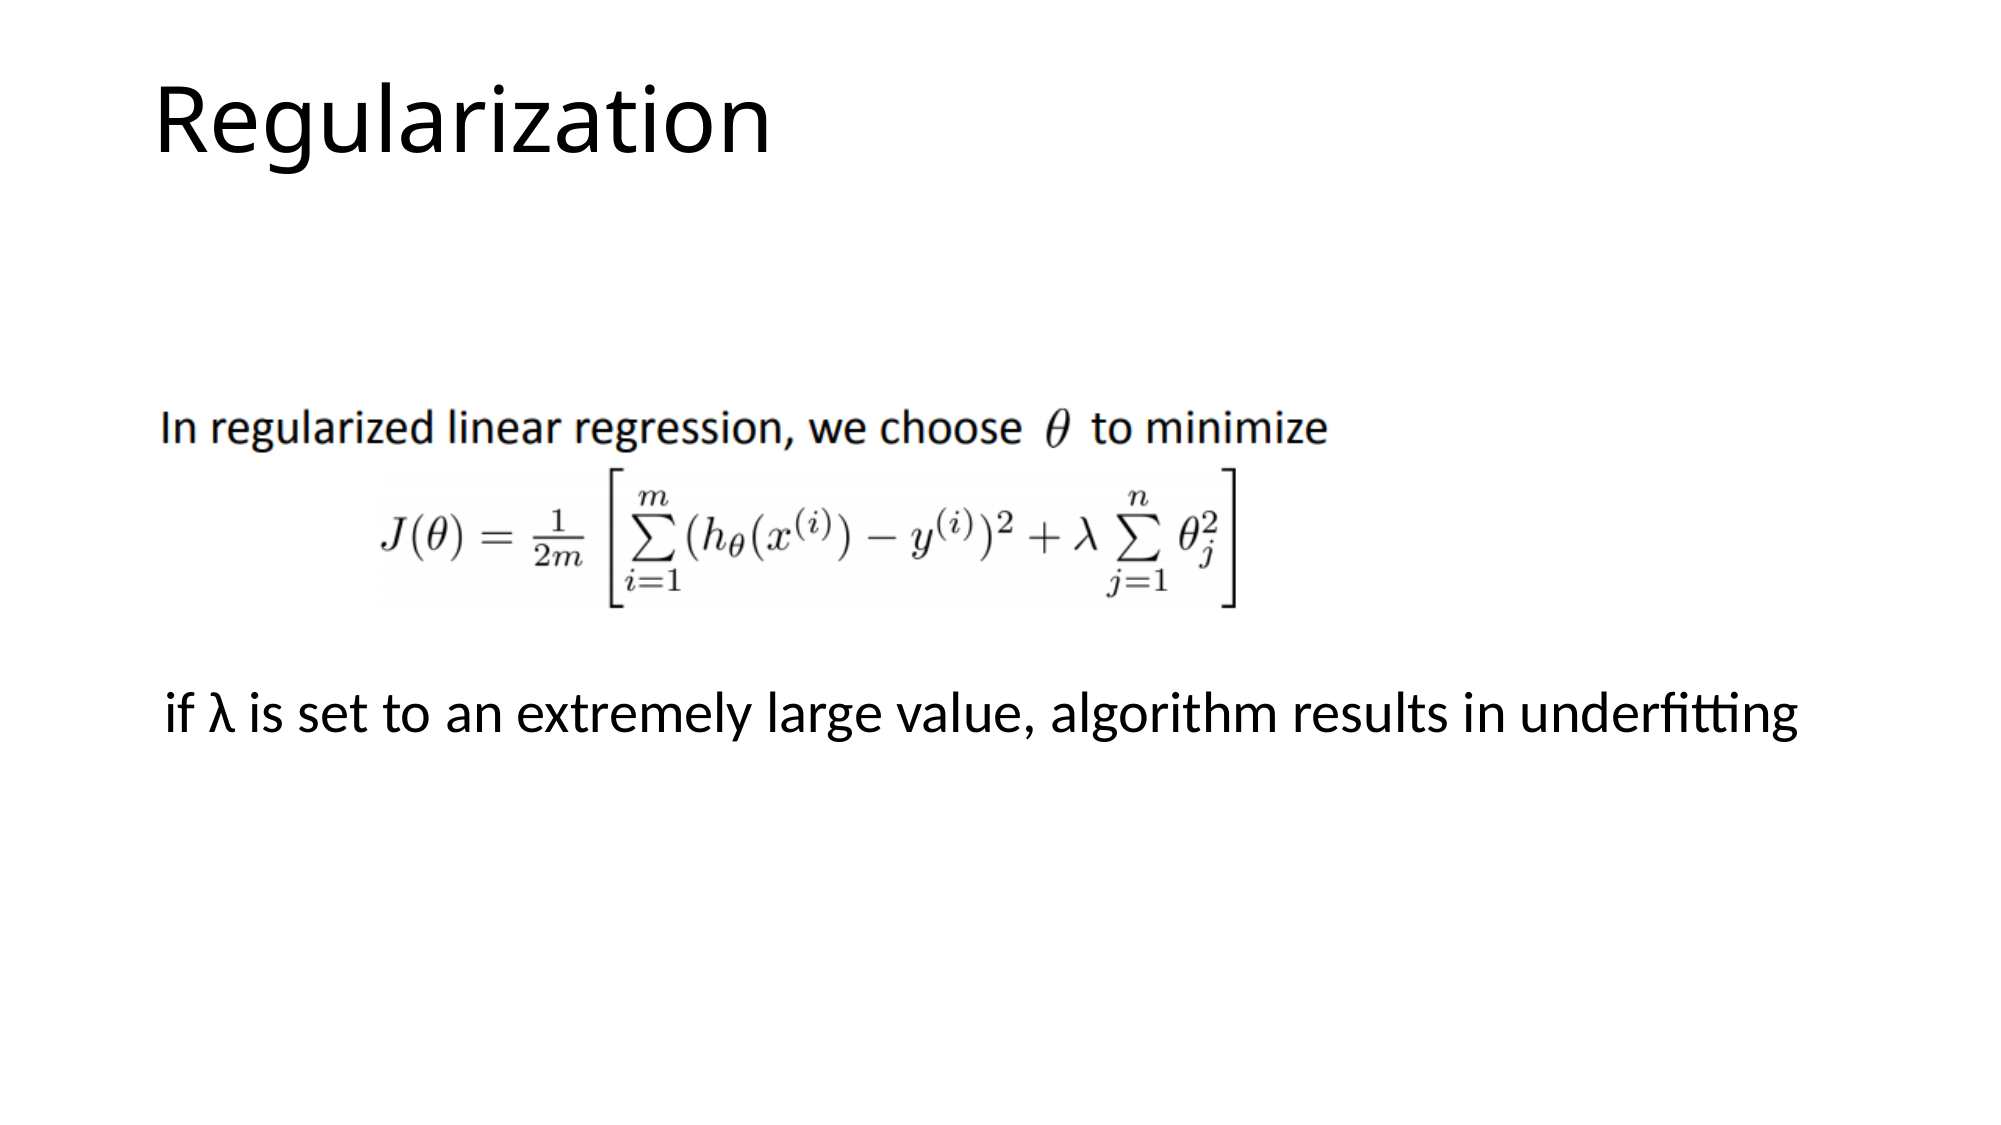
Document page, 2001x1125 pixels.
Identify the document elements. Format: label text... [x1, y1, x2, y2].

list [143, 379, 1347, 613]
title Regularization [137, 59, 1863, 186]
text_box if λ is set to an extremely large value, algorithm results in underfitting [149, 666, 1882, 752]
